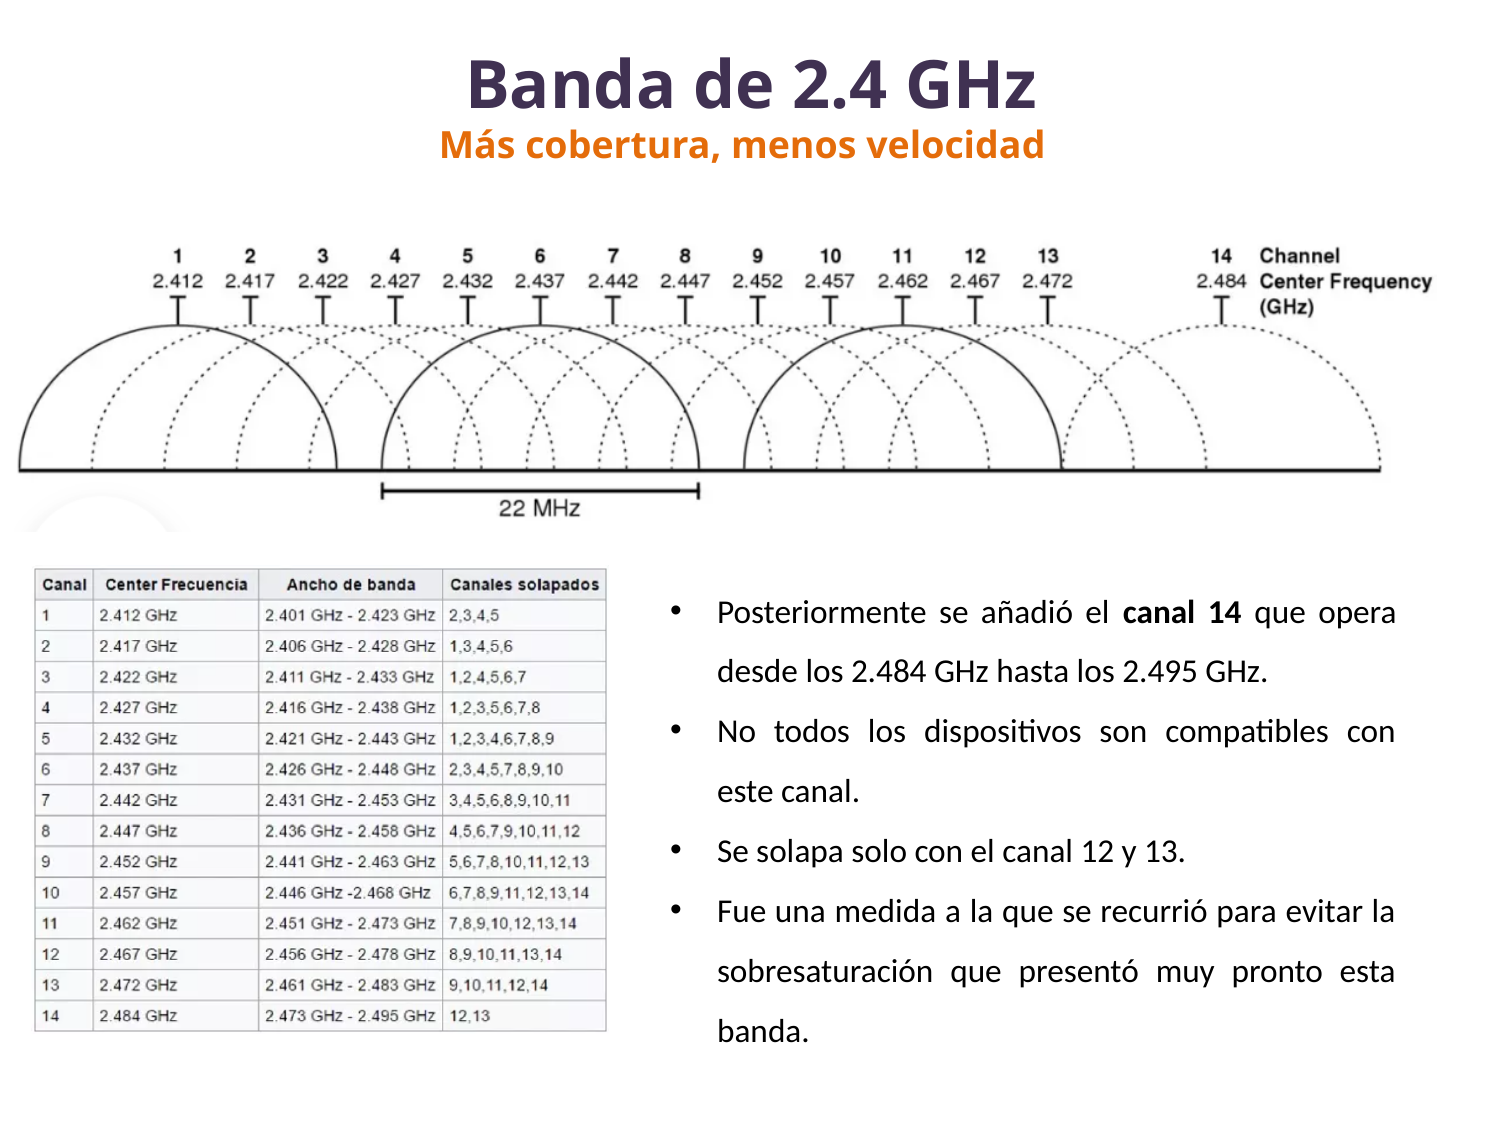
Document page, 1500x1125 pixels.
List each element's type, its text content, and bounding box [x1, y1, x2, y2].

picture [14, 207, 1438, 532]
text_box Posteriormente se añadió el canal 14 que opera desde los 2.484 GHz hasta los 2.495 GHz. No todos los dispositivos son compatibles con este canal. Se solapa solo con el canal 12 y 13. Fue una medida a la que se recurrió para evitar la sobresaturación que presentó muy pronto esta banda. [655, 562, 1412, 1057]
picture [29, 563, 609, 1035]
text_box Banda de 2.4 GHz Más cobertura, menos velocidad [14, 0, 1471, 208]
